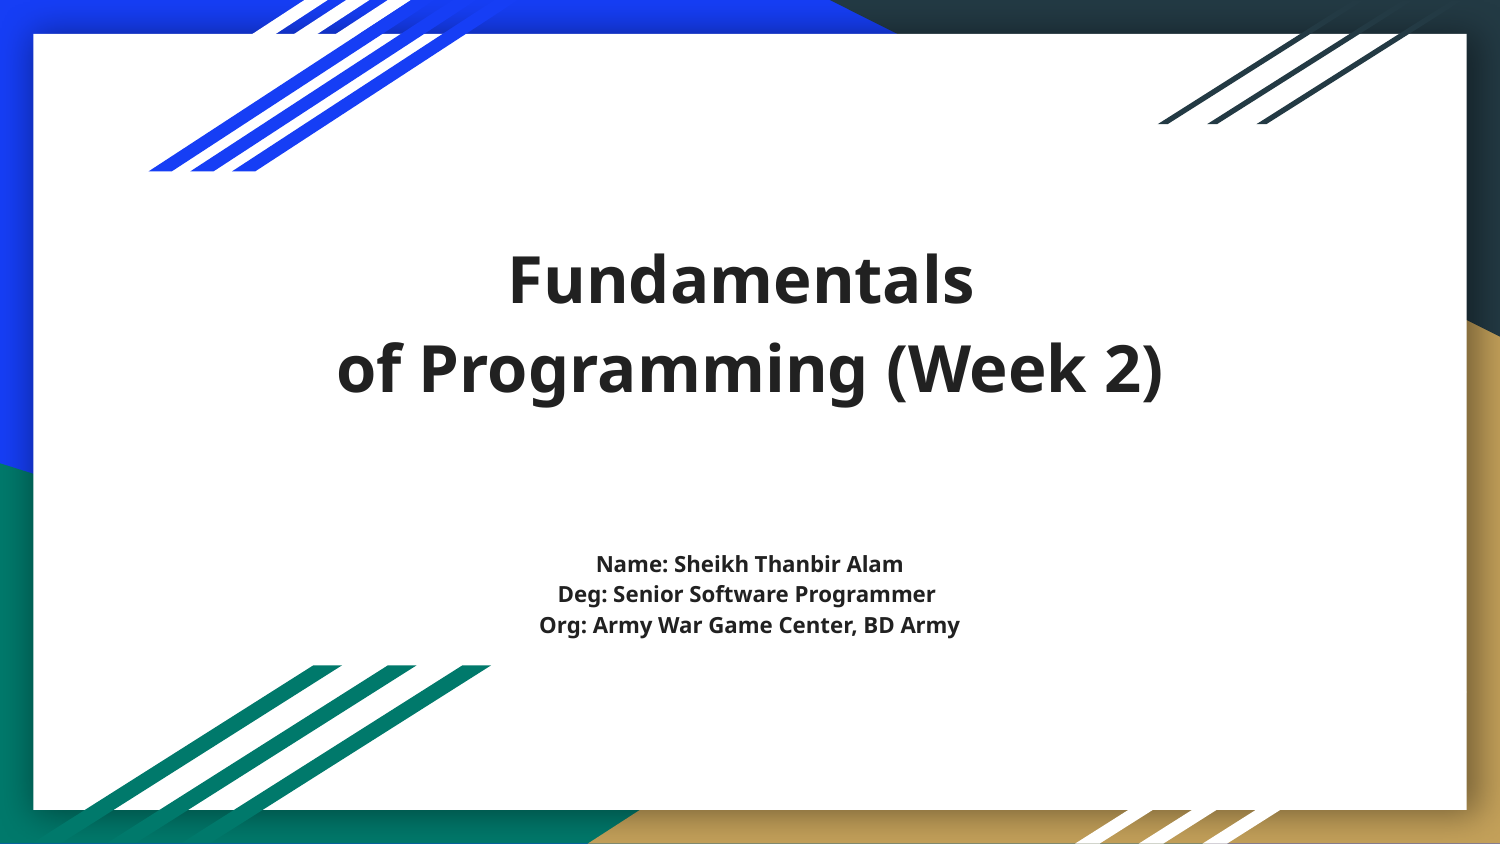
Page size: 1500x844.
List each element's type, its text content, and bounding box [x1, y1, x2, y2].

subtitle Name: Sheikh Thanbir Alam Deg: Senior Software Programmer Org: Army War Game Center, BD Army [402, 533, 1098, 655]
title Fundamentals of Programming (Week 2) [51, 217, 1449, 428]
